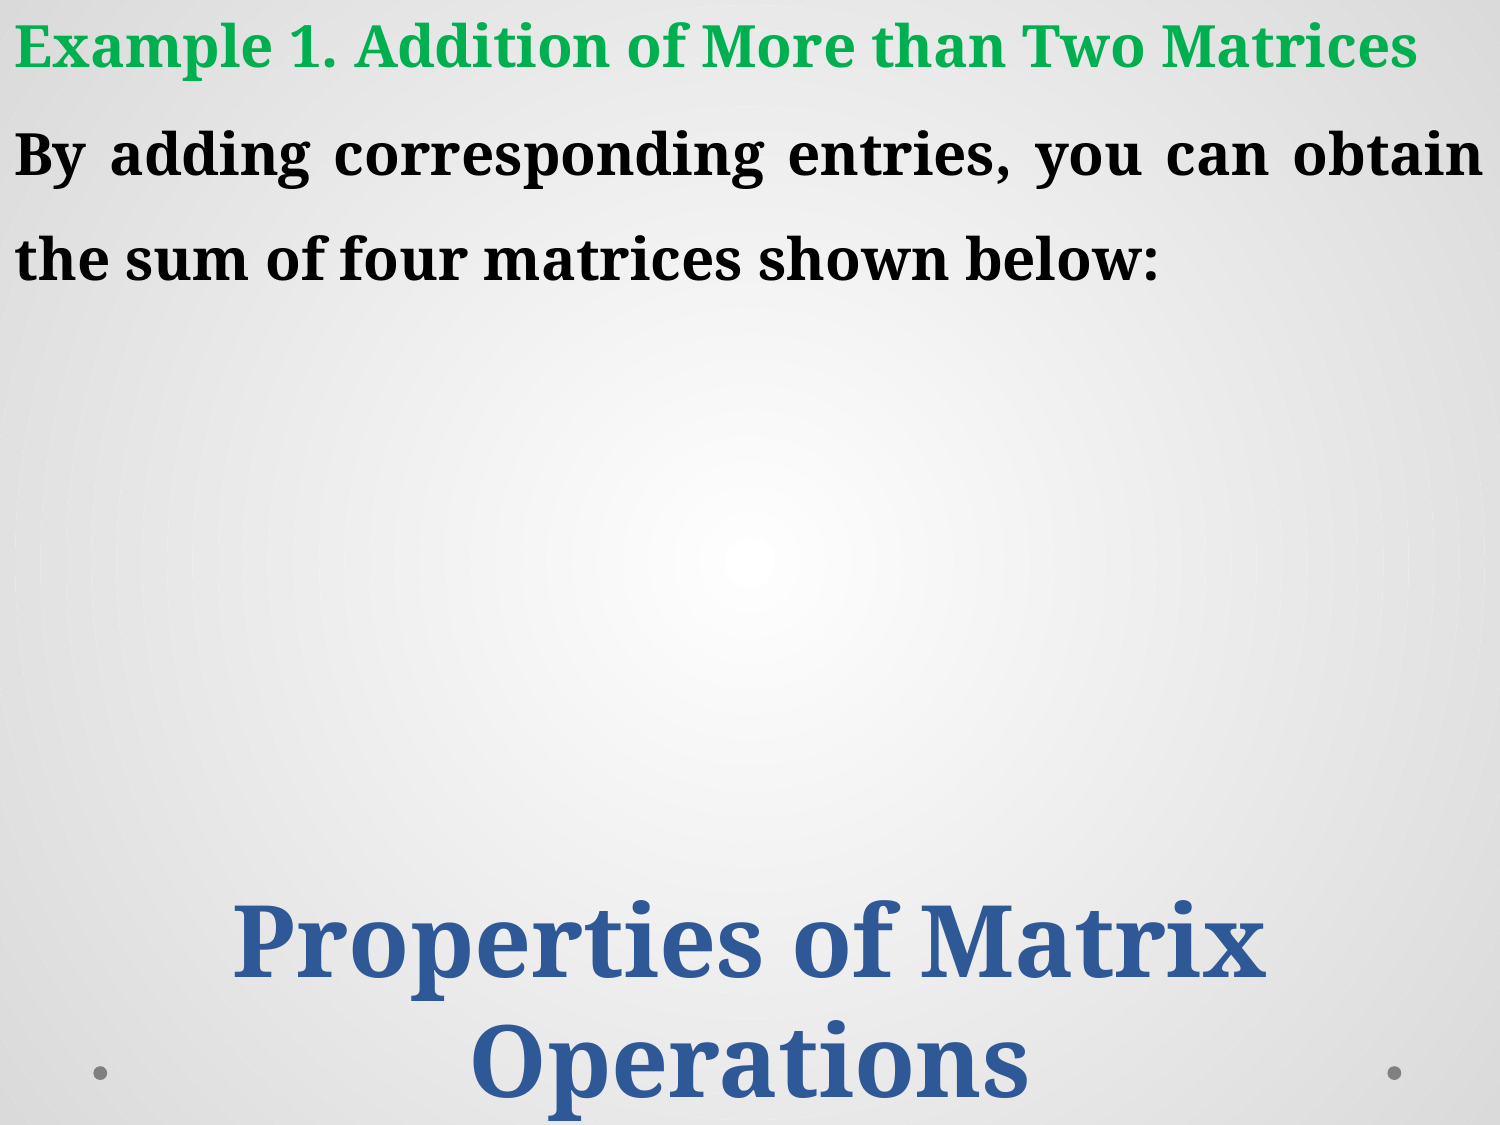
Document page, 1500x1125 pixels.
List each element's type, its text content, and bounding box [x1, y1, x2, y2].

text_box Properties of Matrix Operations [0, 1014, 1500, 1125]
text_box Example 1. Addition of More than Two Matrices [0, 1, 1461, 87]
